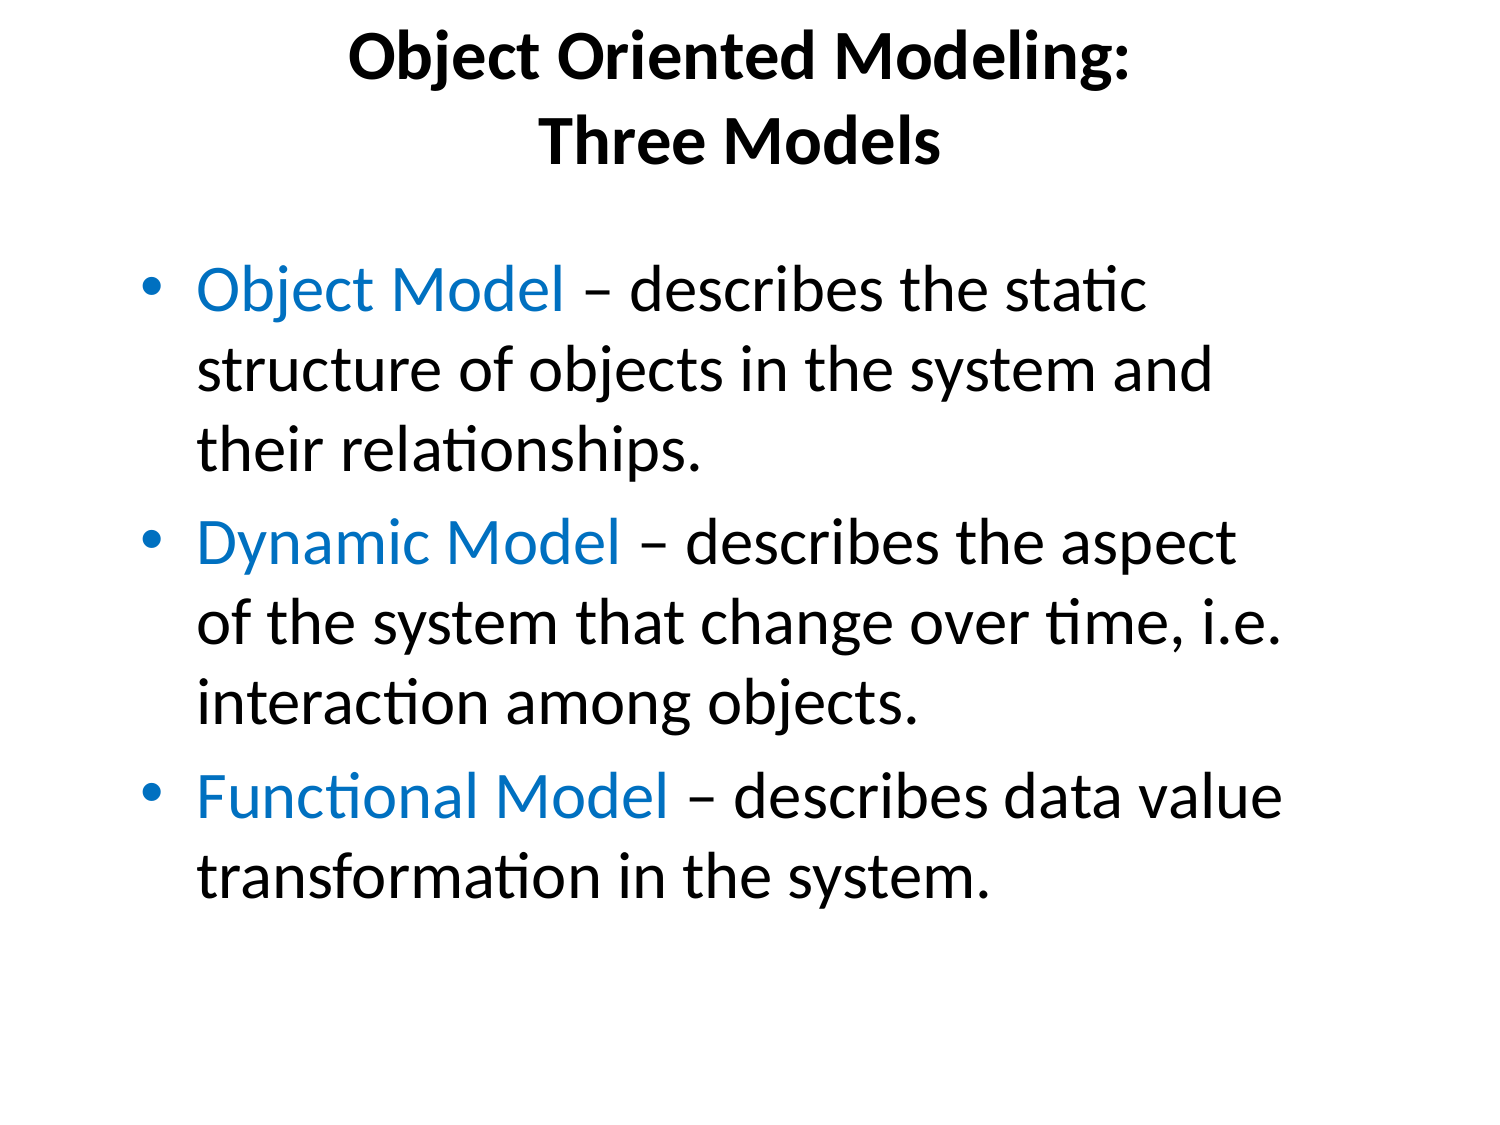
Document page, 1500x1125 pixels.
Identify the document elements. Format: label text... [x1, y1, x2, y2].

list Object Model – describes the static structure of objects in the system and their relationships. Dynamic Model – describes the aspect of the system that change over time, i.e. interaction among objects. Functional Model – describes data value transformation in the system. [125, 237, 1313, 1025]
title Object Oriented Modeling: Three Models [234, 0, 1247, 187]
